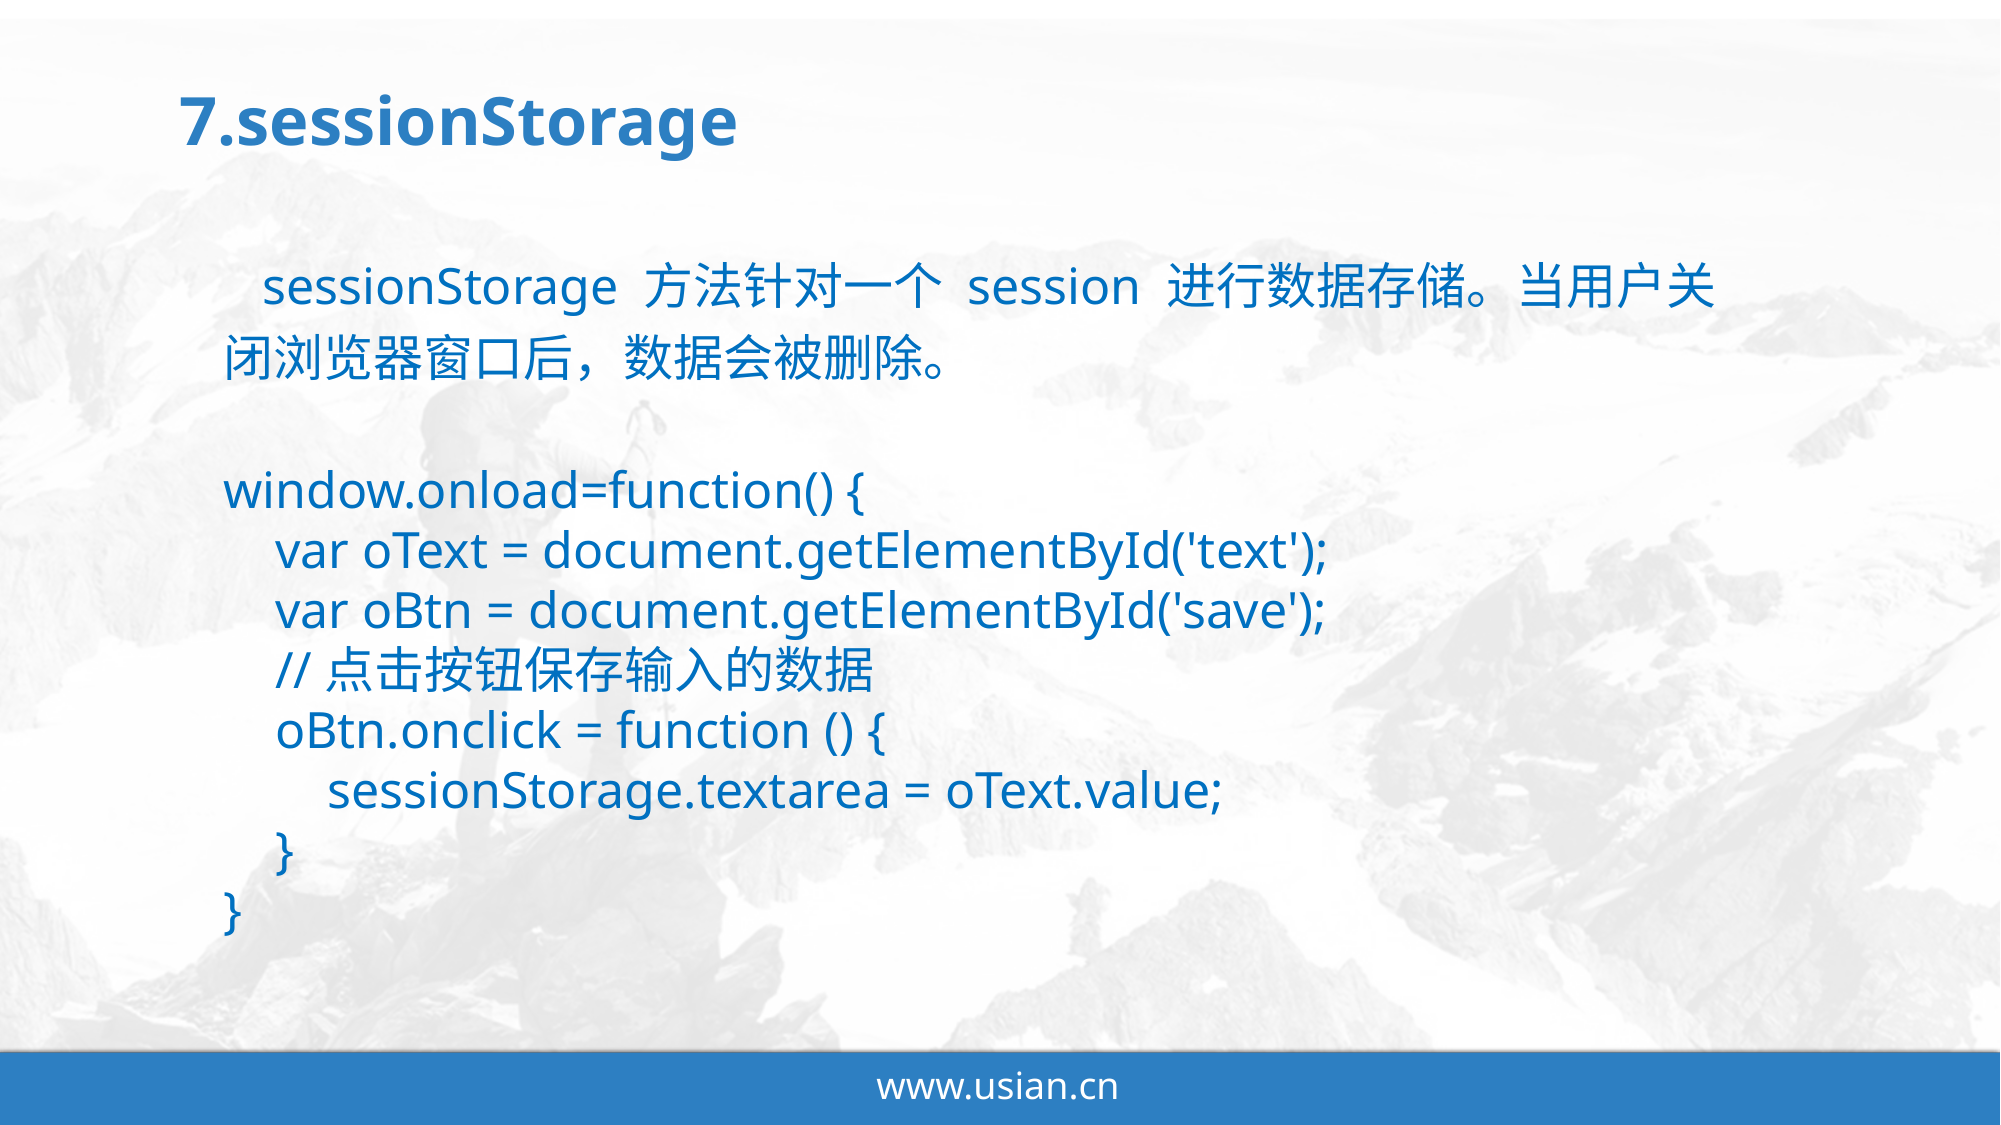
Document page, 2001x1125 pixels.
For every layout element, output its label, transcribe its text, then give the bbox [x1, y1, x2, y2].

text_box sessionStorage 方法针对一个 session 进行数据存储。当用户关闭浏览器窗口后，数据会被删除。 window.onload=function() { var oText = document.getElementById('text'); var oBtn = document.getElementById('save'); //点击按钮保存输入的数据 oBtn.onclick = function () { sessionStorage.textarea = oText.value; } } [208, 234, 1758, 1047]
picture [0, 0, 2001, 1125]
title 7.sessionStorage [138, 59, 1202, 168]
